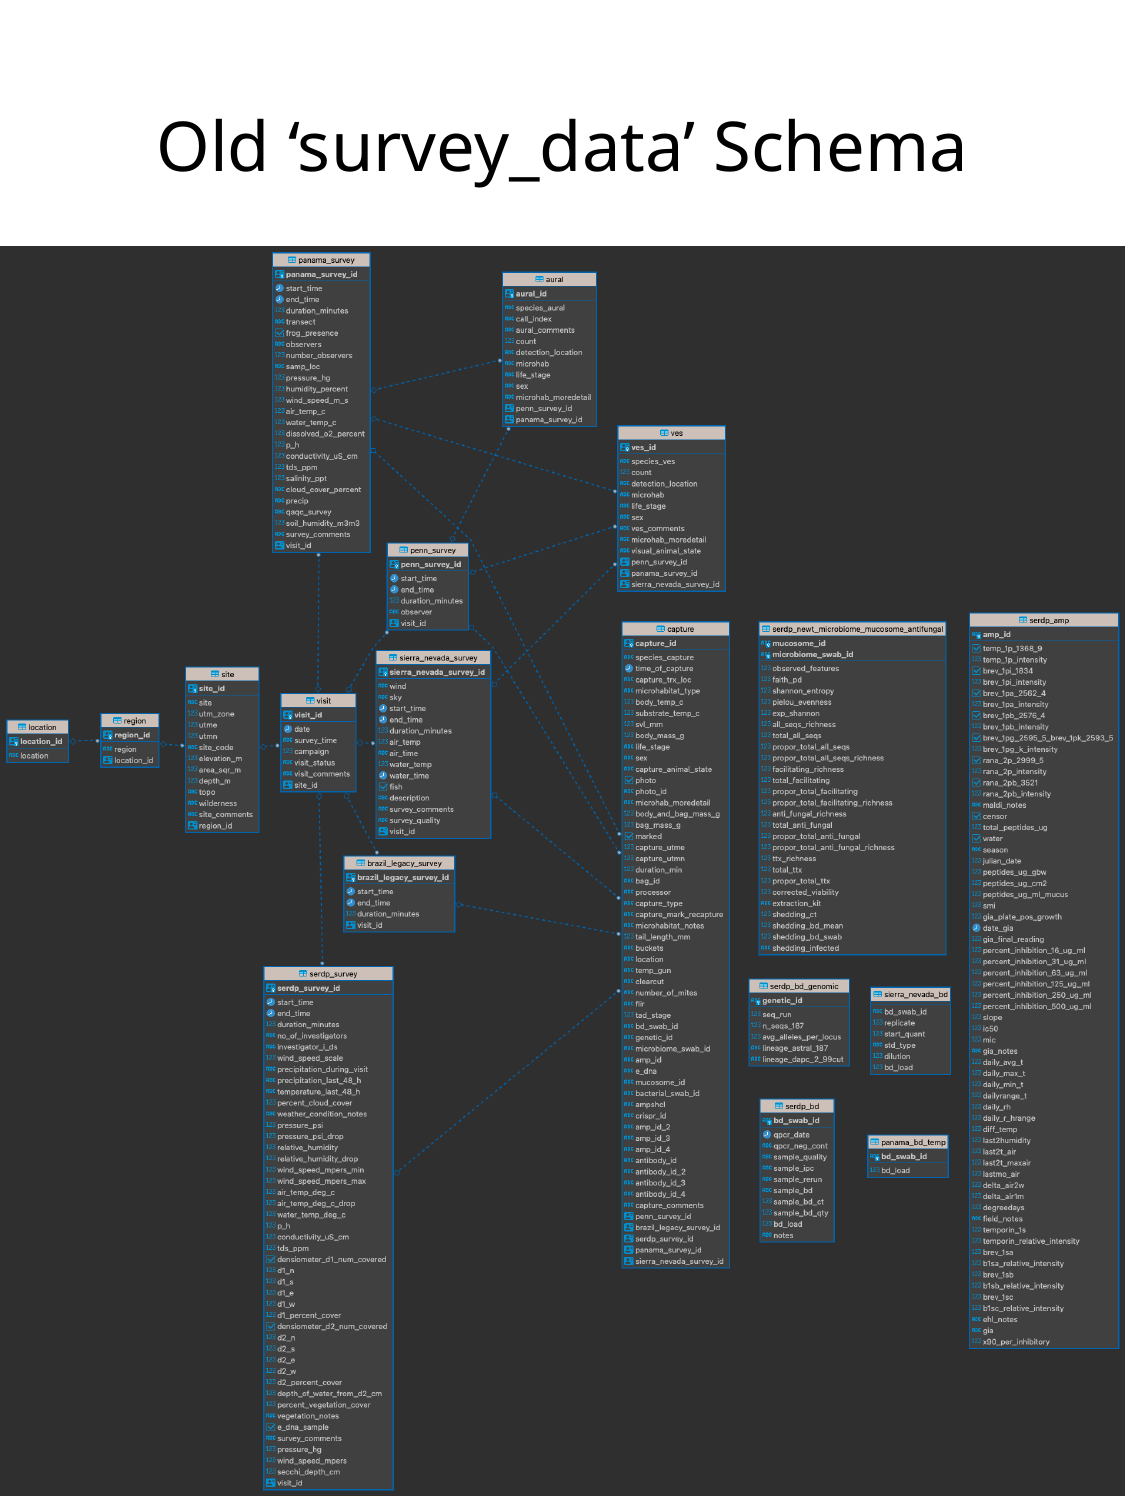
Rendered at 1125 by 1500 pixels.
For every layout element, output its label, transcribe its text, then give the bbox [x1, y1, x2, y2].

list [0, 246, 1125, 1496]
title Old ‘survey_data’ Schema [77, 4, 1048, 246]
